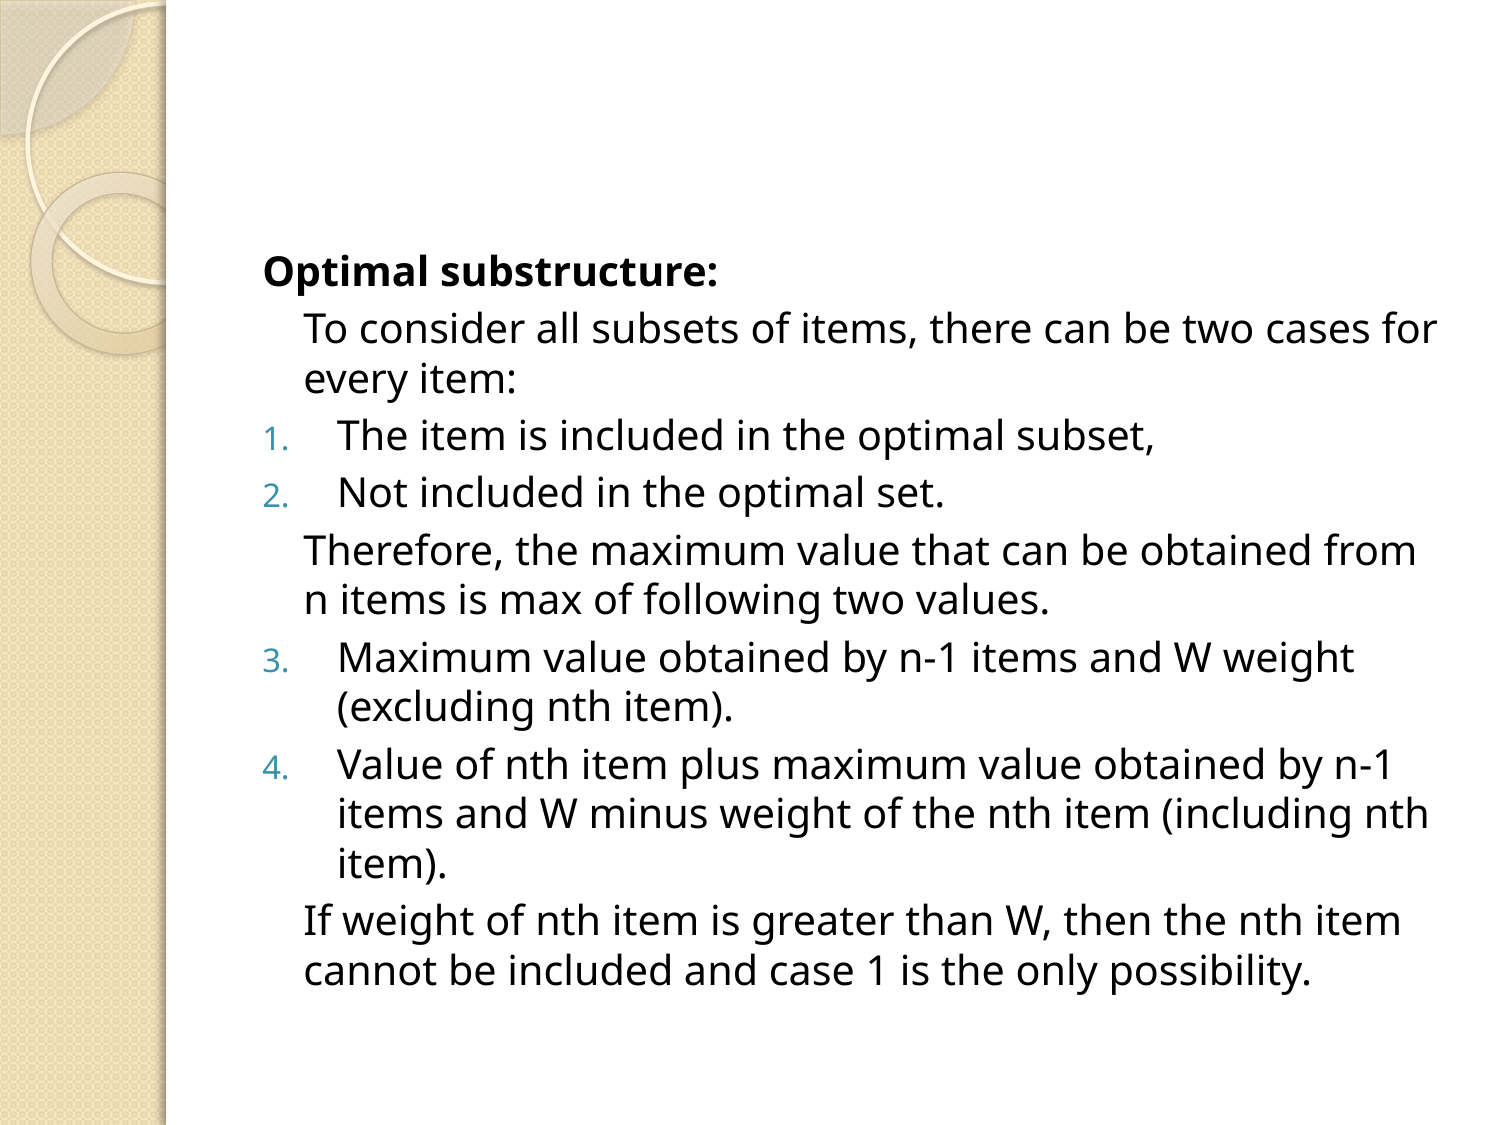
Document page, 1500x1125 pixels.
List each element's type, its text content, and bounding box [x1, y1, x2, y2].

list Optimal substructure: To consider all subsets of items, there can be two cases for every item: The item is included in the optimal subset, Not included in the optimal set. Therefore, the maximum value that can be obtained from n items is max of following two values. Maximum value obtained by n-1 items and W weight (excluding nth item). Value of nth item plus maximum value obtained by n-1 items and W minus weight of the nth item (including nth item). If weight of nth item is greater than W, then the nth item cannot be included and case 1 is the only possibility. [235, 237, 1466, 1025]
